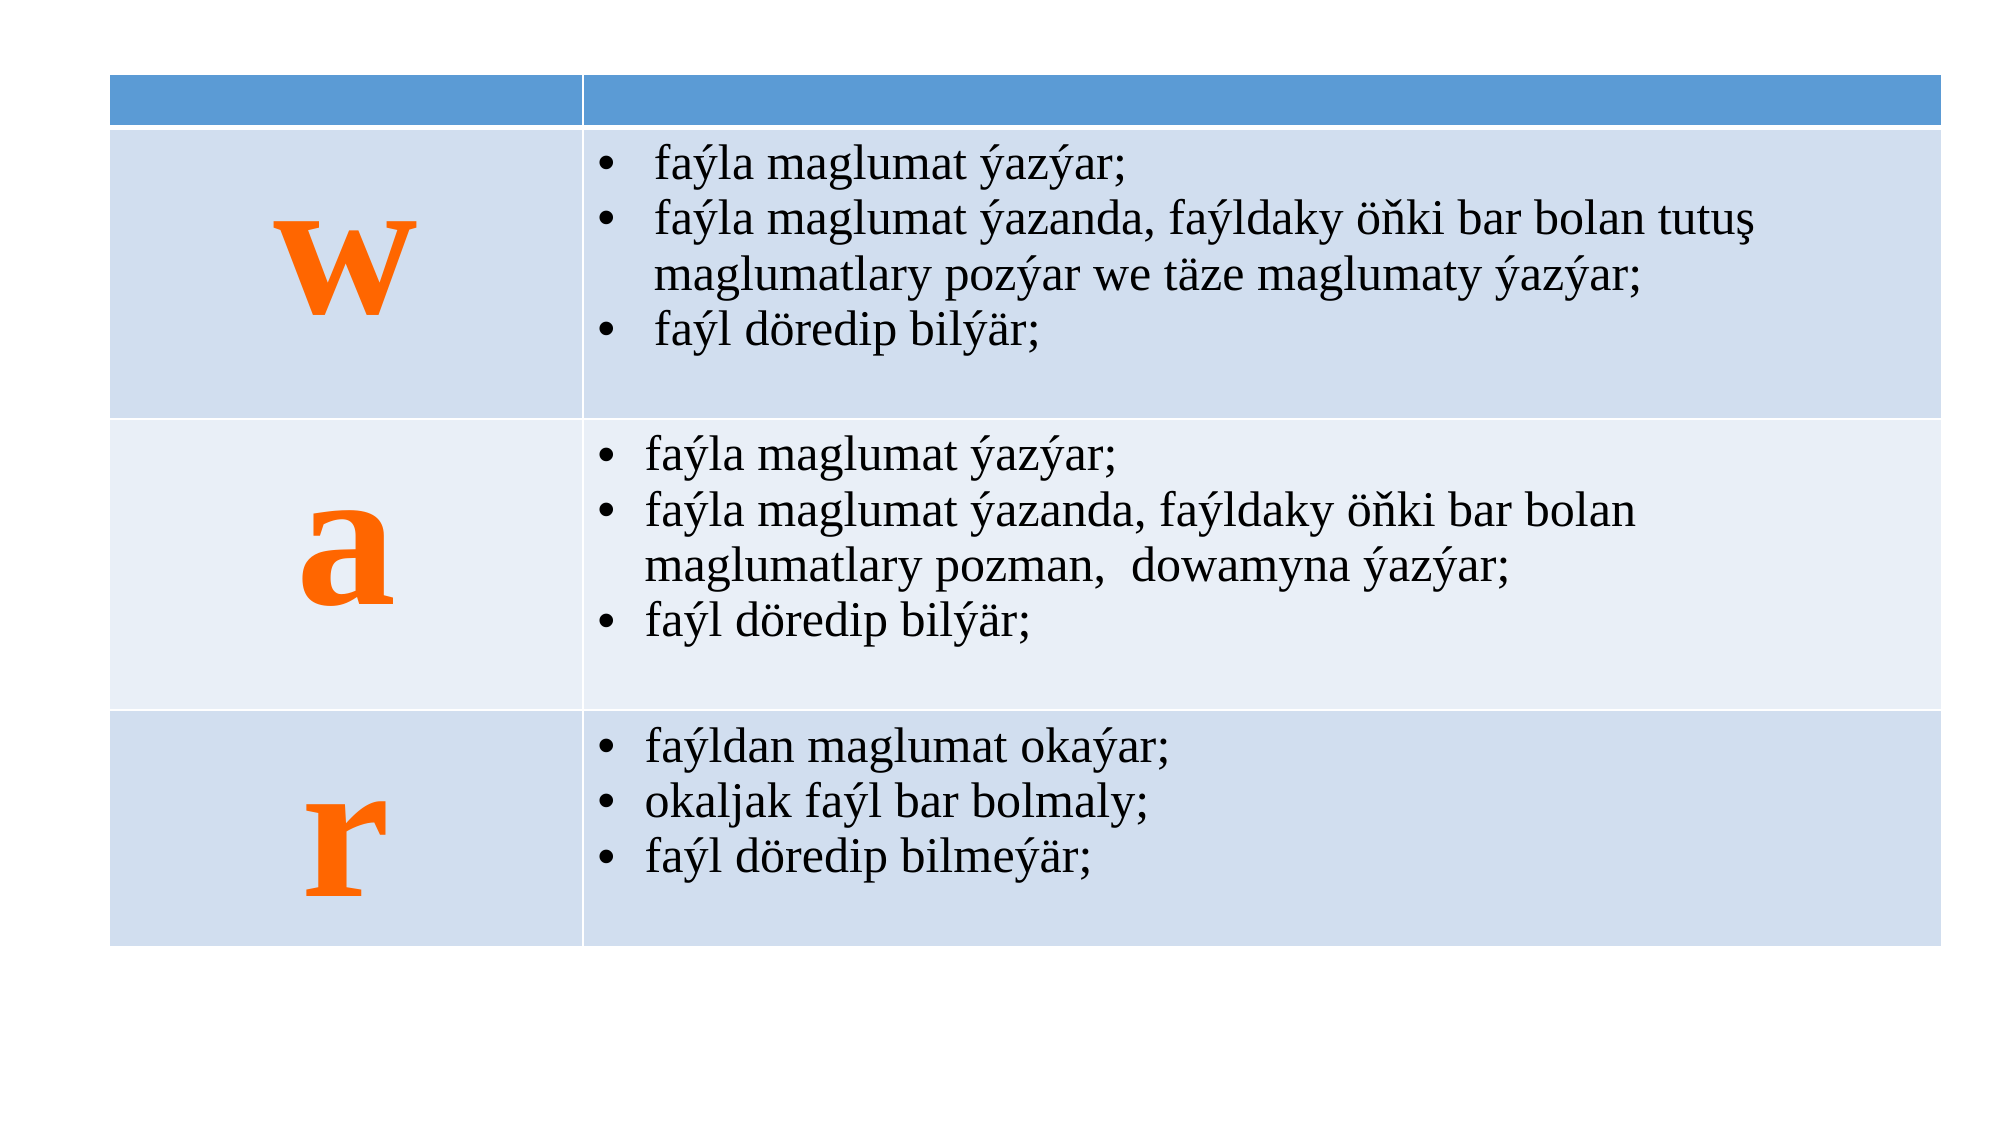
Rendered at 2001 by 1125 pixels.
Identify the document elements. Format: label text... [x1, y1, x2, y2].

table_cell faýldan maglumat okaýar; okaljak faýl bar bolmaly; faýl döredip bilmeýär; [584, 711, 1941, 946]
table_cell faýla maglumat ýazýar; faýla maglumat ýazanda, faýldaky öňki bar bolan maglumatlary pozman, dowamyna ýazýar; faýl döredip bilýär; [584, 420, 1941, 709]
table_cell faýla maglumat ýazýar; faýla maglumat ýazanda, faýldaky öňki bar bolan tutuş maglumatlary pozýar we täze maglumaty ýazýar; faýl döredip bilýär; [584, 130, 1941, 418]
table_header [584, 75, 1941, 125]
table_header [110, 75, 582, 125]
table_cell w [110, 130, 582, 418]
table_cell a [110, 420, 582, 709]
table_cell r [110, 711, 582, 946]
